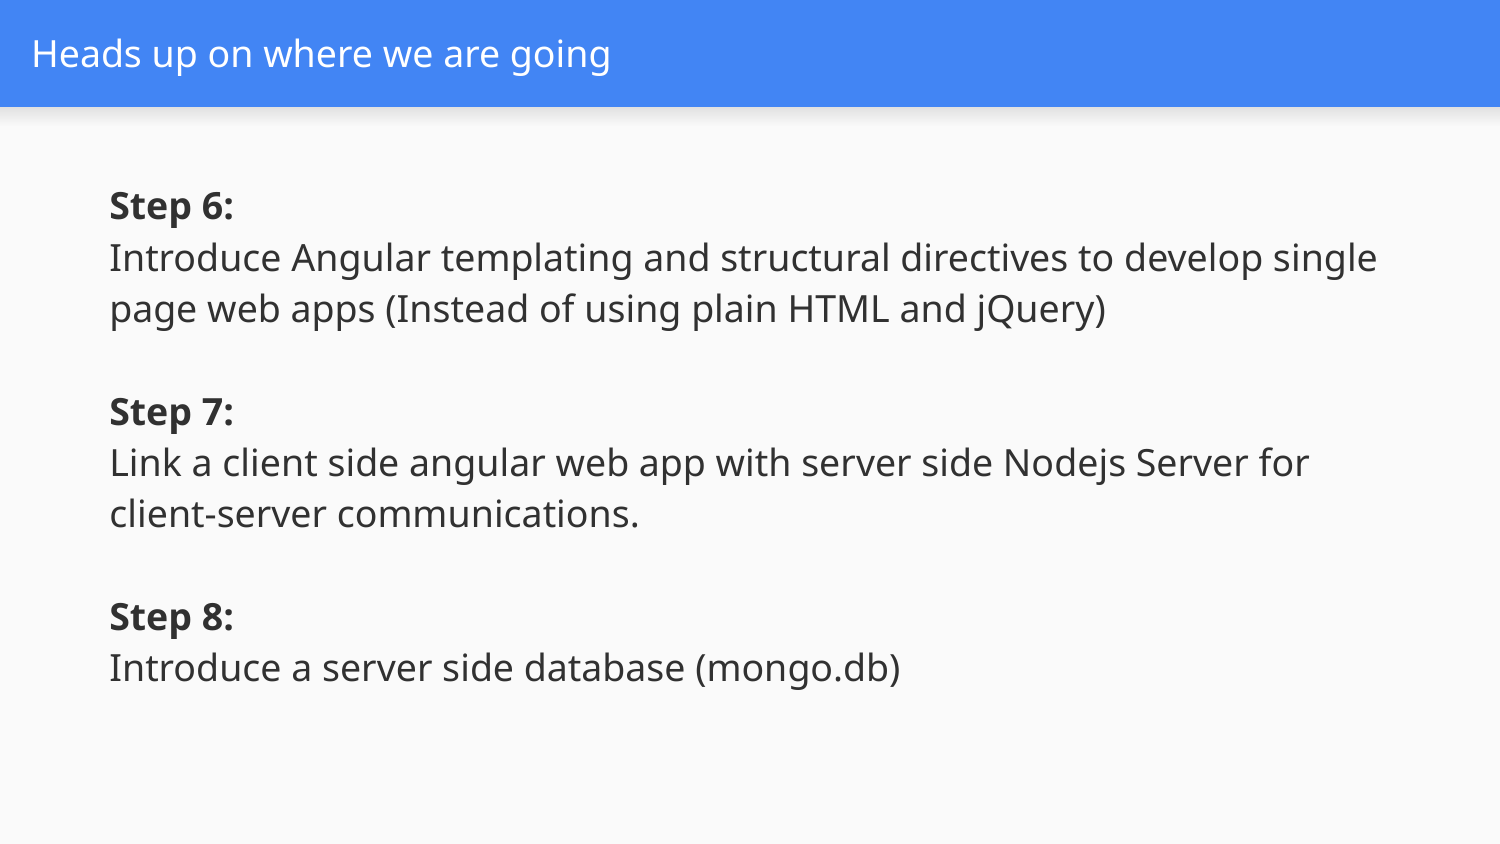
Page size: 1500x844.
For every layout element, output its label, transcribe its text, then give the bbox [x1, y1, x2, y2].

title Heads up on where we are going [16, 2, 1464, 102]
list Step 6: Introduce Angular templating and structural directives to develop single page web apps (Instead of using plain HTML and jQuery) Step 7: Link a client side angular web app with server side Nodejs Server for client-server communications. Step 8: Introduce a server side database (mongo.db) [75, 161, 1425, 799]
